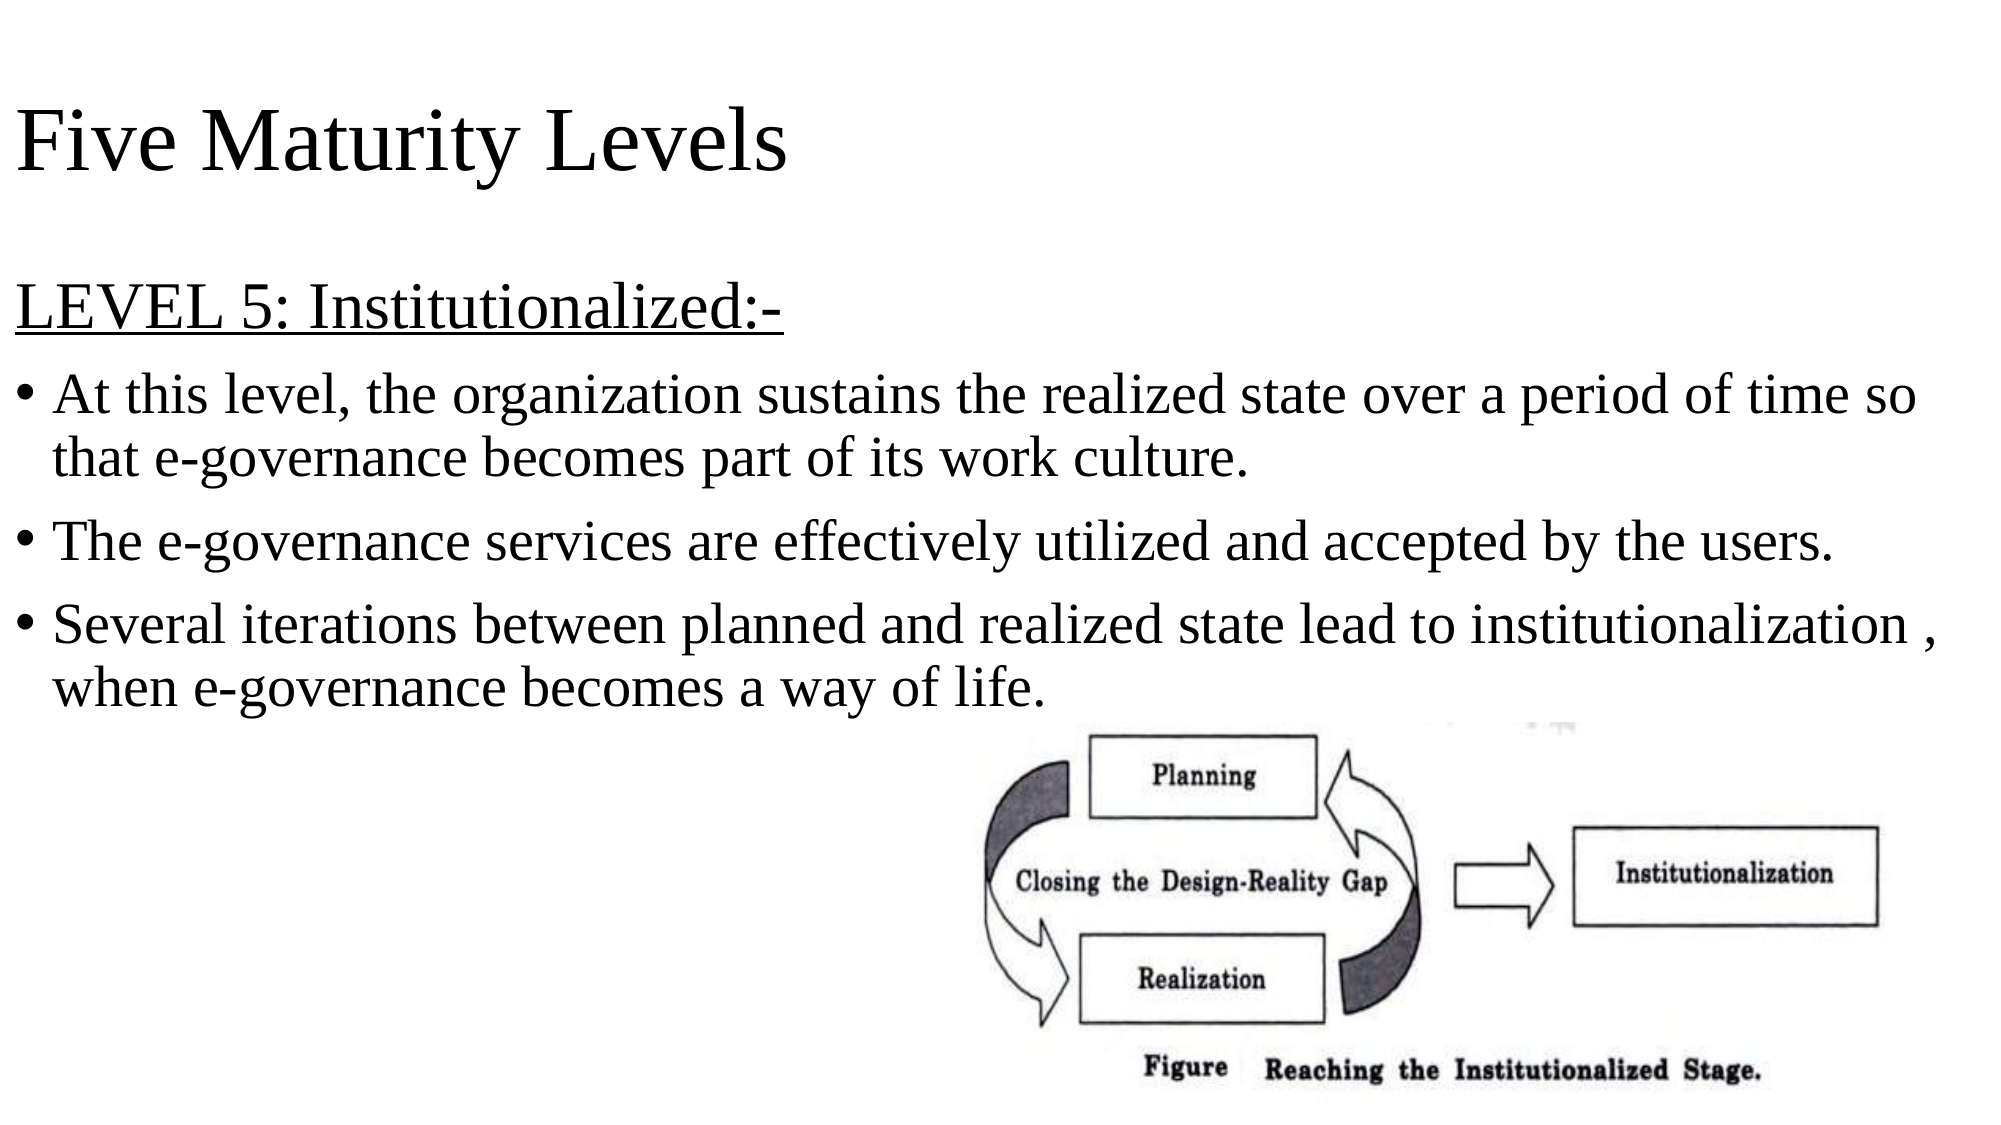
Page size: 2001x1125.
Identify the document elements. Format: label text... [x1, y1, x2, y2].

title Five Maturity Levels [0, 0, 1805, 200]
picture [951, 722, 1905, 1112]
list LEVEL 5: Institutionalized:- At this level, the organization sustains the realized state over a period of time so that e-governance becomes part of its work culture. The e-governance services are effectively utilized and accepted by the users. Several iterations between planned and realized state lead to institutionalization , when e-governance becomes a way of life. [0, 200, 2000, 1112]
